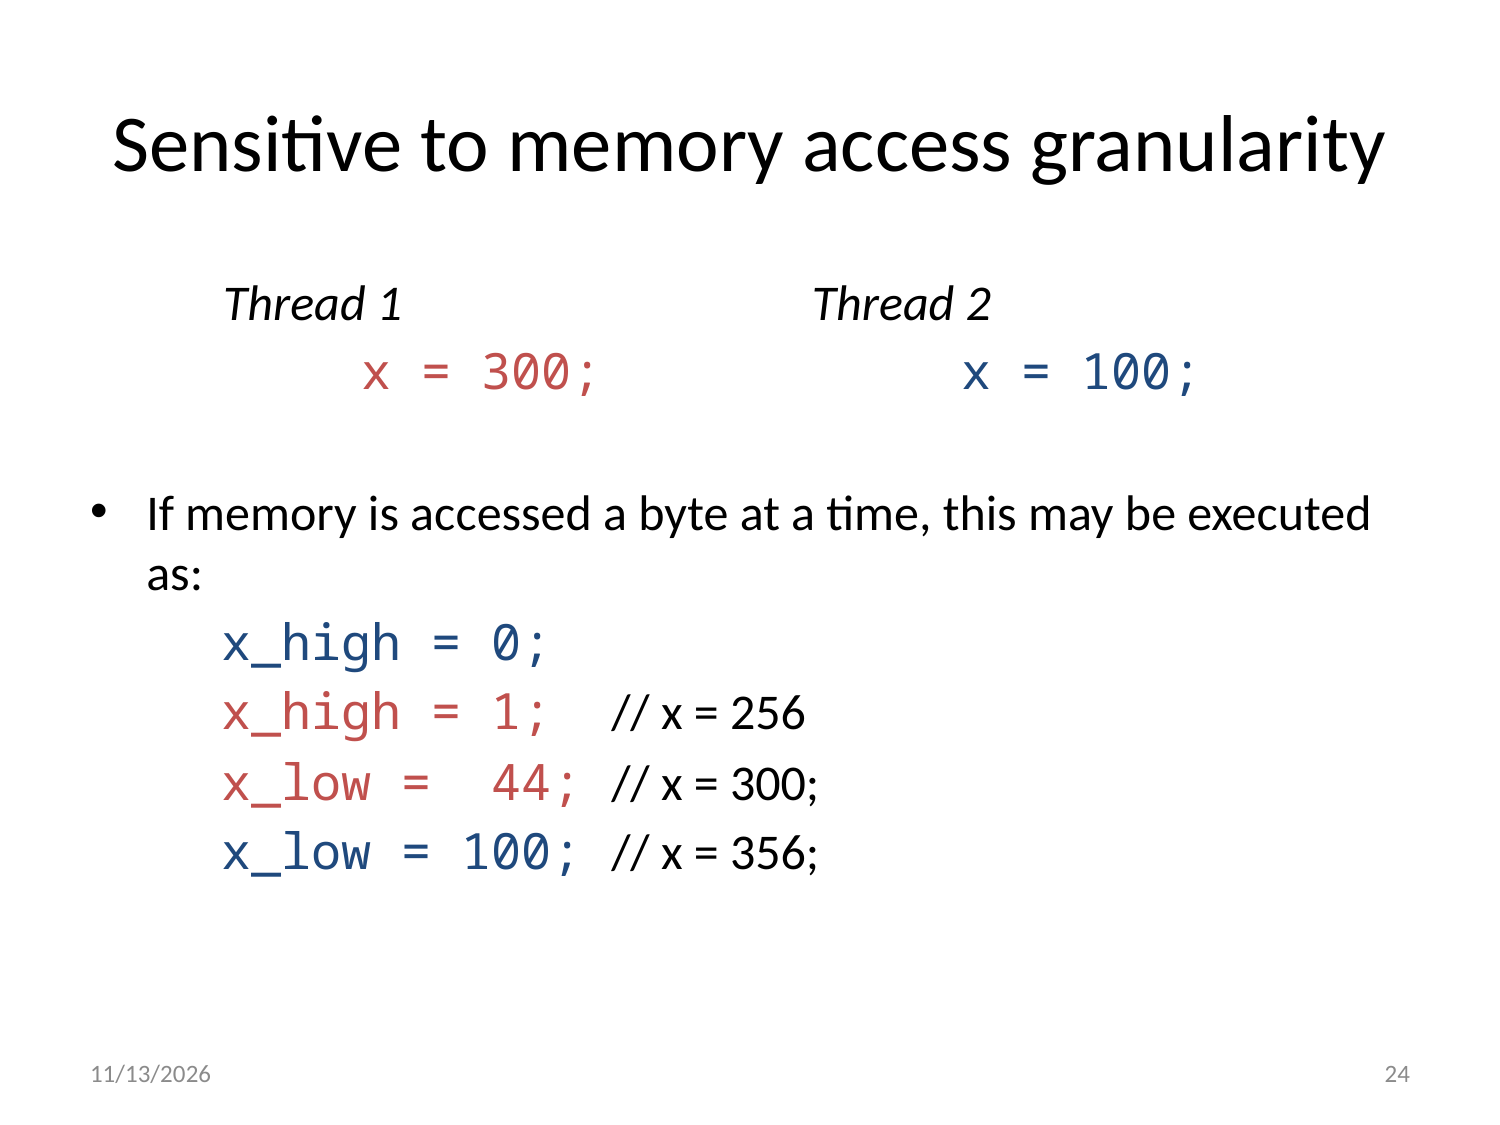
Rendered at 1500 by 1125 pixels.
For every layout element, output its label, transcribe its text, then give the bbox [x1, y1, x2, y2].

list Thread 1 Thread 2 x = 300; x = 100; If memory is accessed a byte at a time, this may be executed as: x_high = 0; x_high = 1; // x = 256 x_low = 44; // x = 300; x_low = 100; // x = 356; [75, 262, 1425, 1063]
slide_number 24 [1074, 1063, 1425, 1103]
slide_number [75, 1063, 425, 1103]
title Sensitive to memory access granularity [75, 45, 1425, 233]
